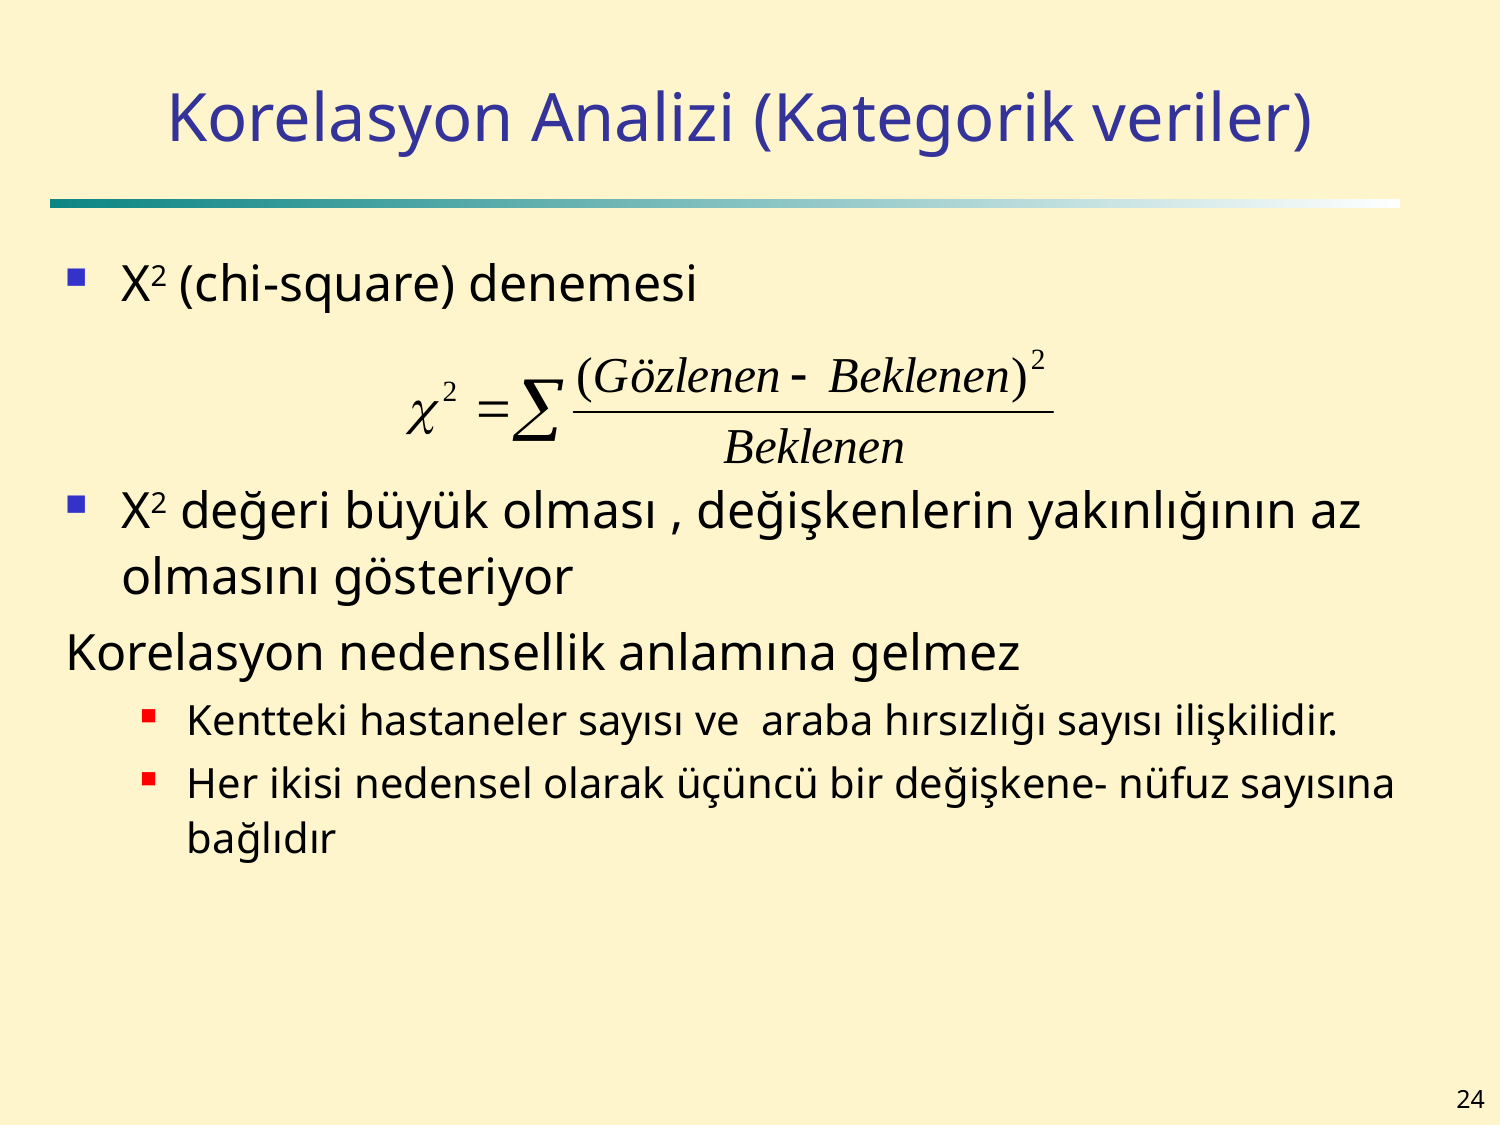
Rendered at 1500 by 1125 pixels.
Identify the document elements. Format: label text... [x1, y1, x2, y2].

slide_number 24 [1187, 1062, 1500, 1125]
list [398, 336, 1064, 475]
title Korelasyon Analizi (Kategorik veriler) [99, 62, 1379, 163]
list Χ2 (chi-square) denemesi Χ2 değeri büyük olması , değişkenlerin yakınlığının az olmasını gösteriyor Korelasyon nedensellik anlamına gelmez Kentteki hastaneler sayısı ve araba hırsızlığı sayısı ilişkilidir. Her ikisi nedensel olarak üçüncü bir değişkene- nüfuz sayısına bağlıdır [49, 237, 1426, 1063]
